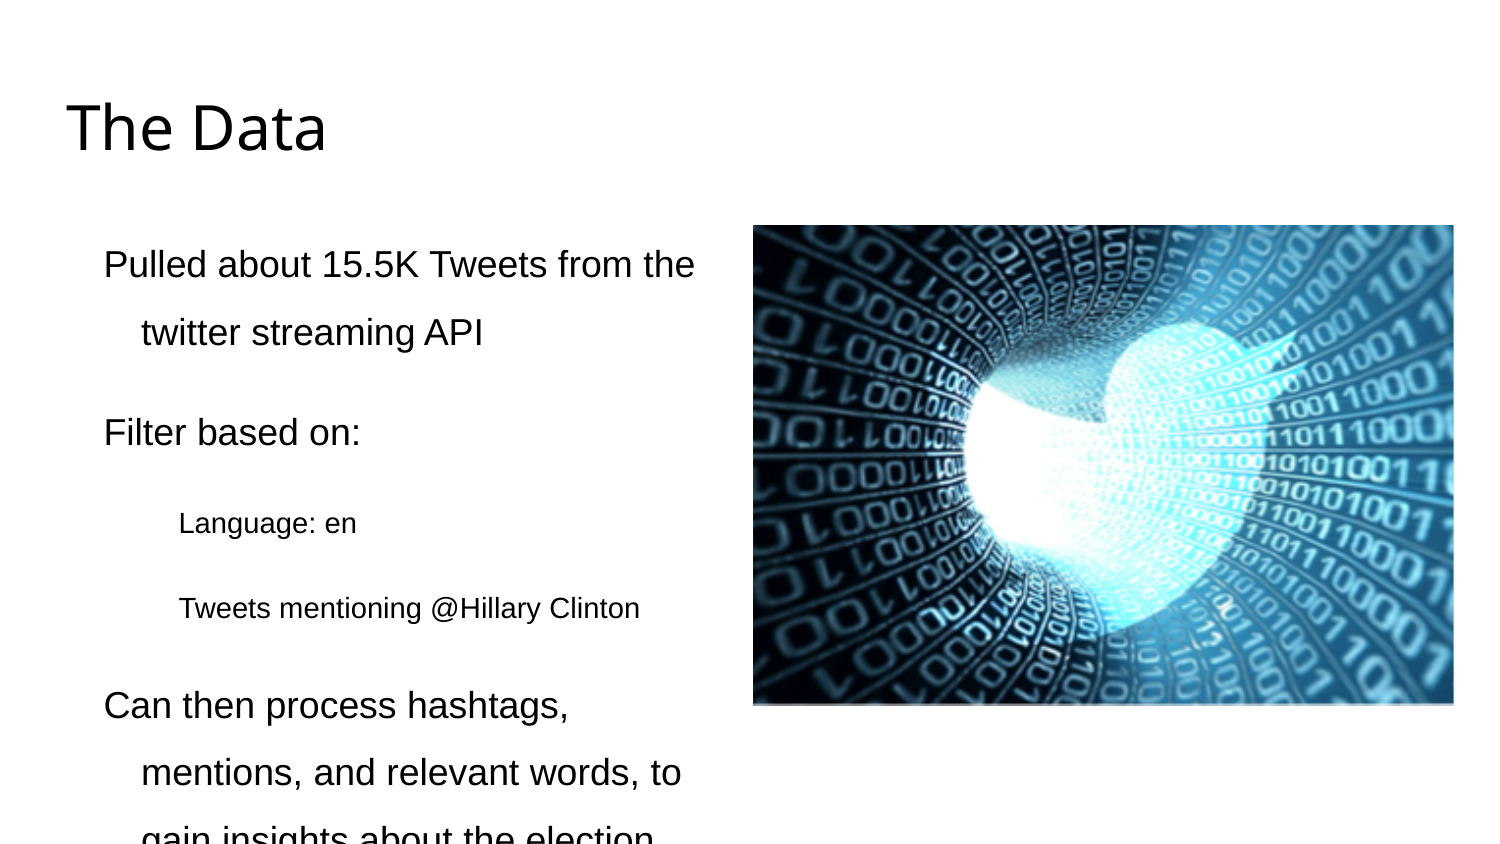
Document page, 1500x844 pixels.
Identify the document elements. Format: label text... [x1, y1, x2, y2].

list Pulled about 15.5K Tweets from the twitter streaming API Filter based on: Language: en Tweets mentioning @Hillary Clinton Can then process hashtags, mentions, and relevant words, to gain insights about the election [51, 202, 754, 750]
title The Data [51, 72, 1449, 167]
picture [753, 224, 1456, 706]
